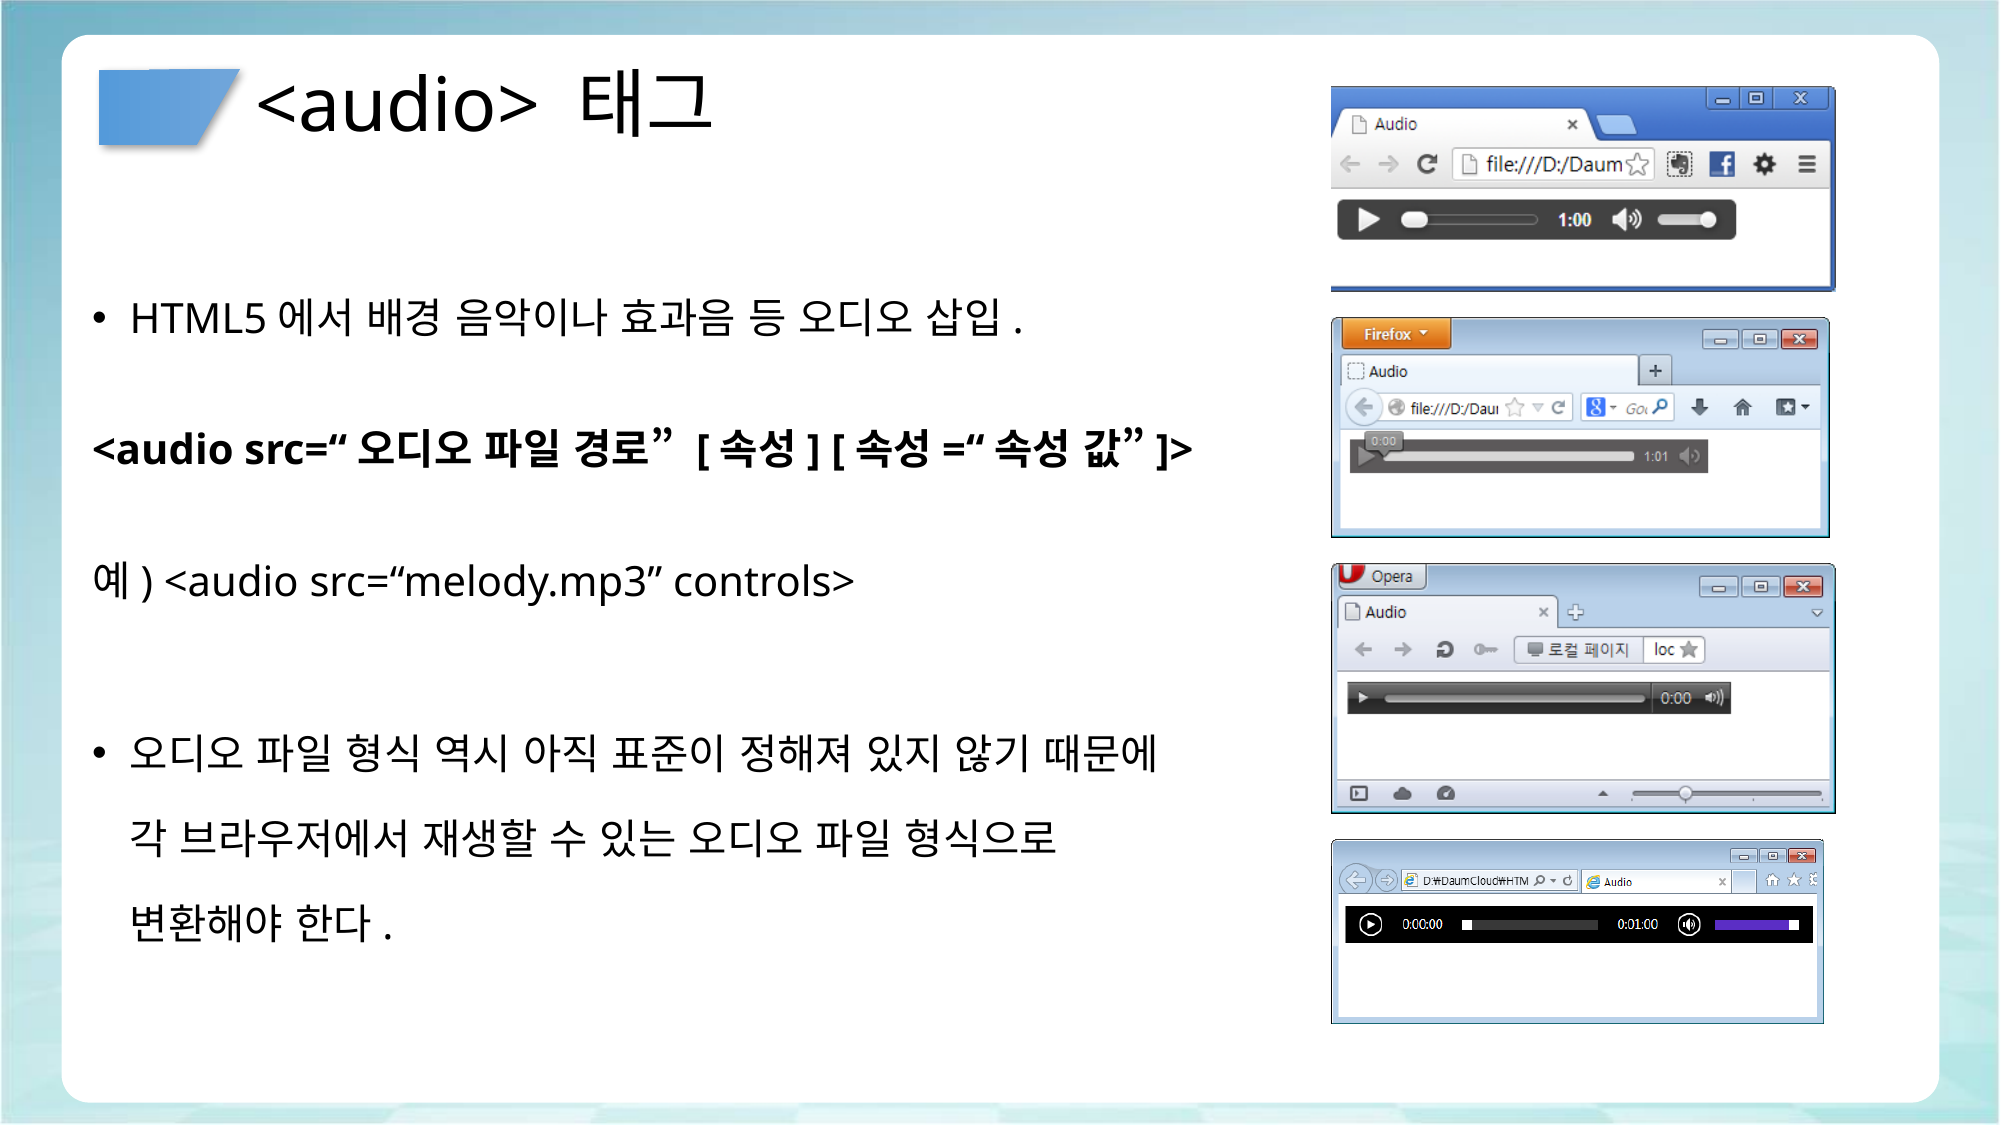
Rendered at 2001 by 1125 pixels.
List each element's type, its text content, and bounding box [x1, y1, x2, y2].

text_box HTML5에서 배경 음악이나 효과음 등 오디오 삽입. <audio src=“오디오 파일 경로” [속성] [속성=“속성 값”]> 예) <audio src=“melody.mp3” controls> 오디오 파일 형식 역시 아직 표준이 정해져 있지 않기 때문에 각 브라우저에서 재생할 수 있는 오디오 파일 형식으로 변환해야 한다. [77, 249, 1901, 1095]
title <audio> 태그 [240, 49, 1809, 165]
picture [0, 0, 2001, 1125]
